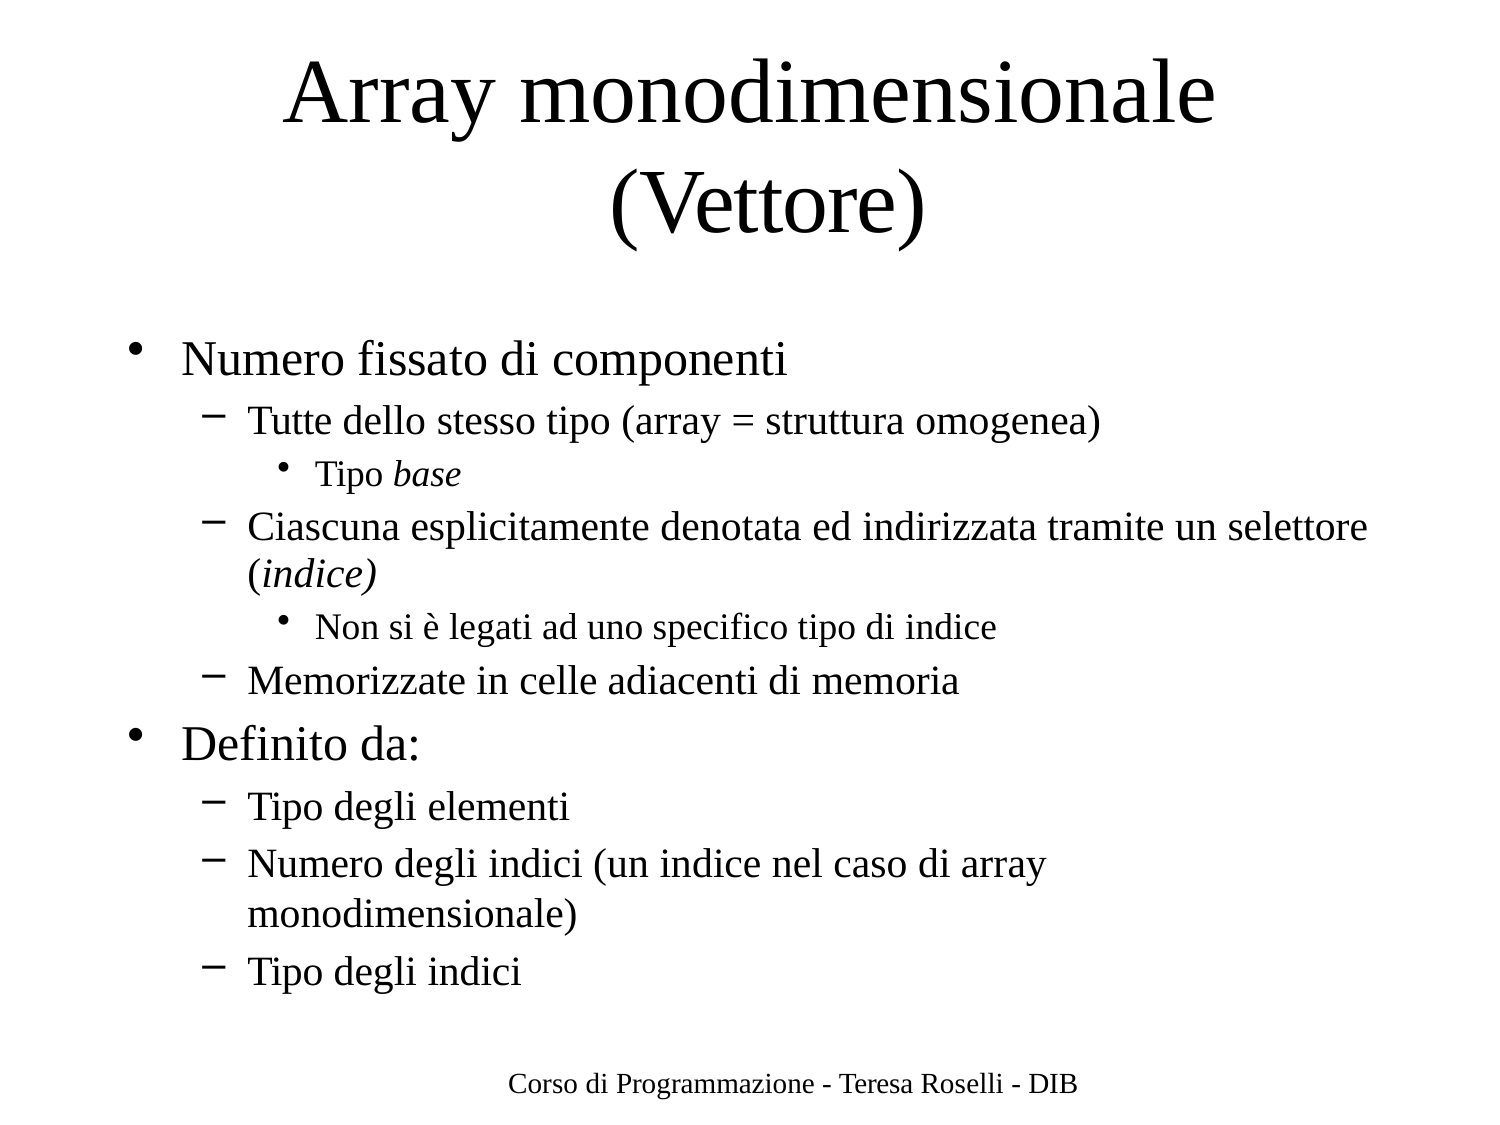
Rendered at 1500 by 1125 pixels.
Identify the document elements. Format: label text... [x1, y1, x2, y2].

footer Corso di Programmazione - Teresa Roselli - DIB [506, 1065, 1081, 1125]
text_box Numero fissato di componenti Tutte dello stesso tipo (array = struttura omogenea) Tipo base Ciascuna esplicitamente denotata ed indirizzata tramite un selettore (indice) Non si è legati ad uno specifico tipo di indice Memorizzate in celle adiacenti di memoria Definito da: Tipo degli elementi Numero degli indici (un indice nel caso di array monodimensionale) Tipo degli indici [125, 313, 1388, 994]
title Array monodimensionale (Vettore) [280, 28, 1220, 251]
